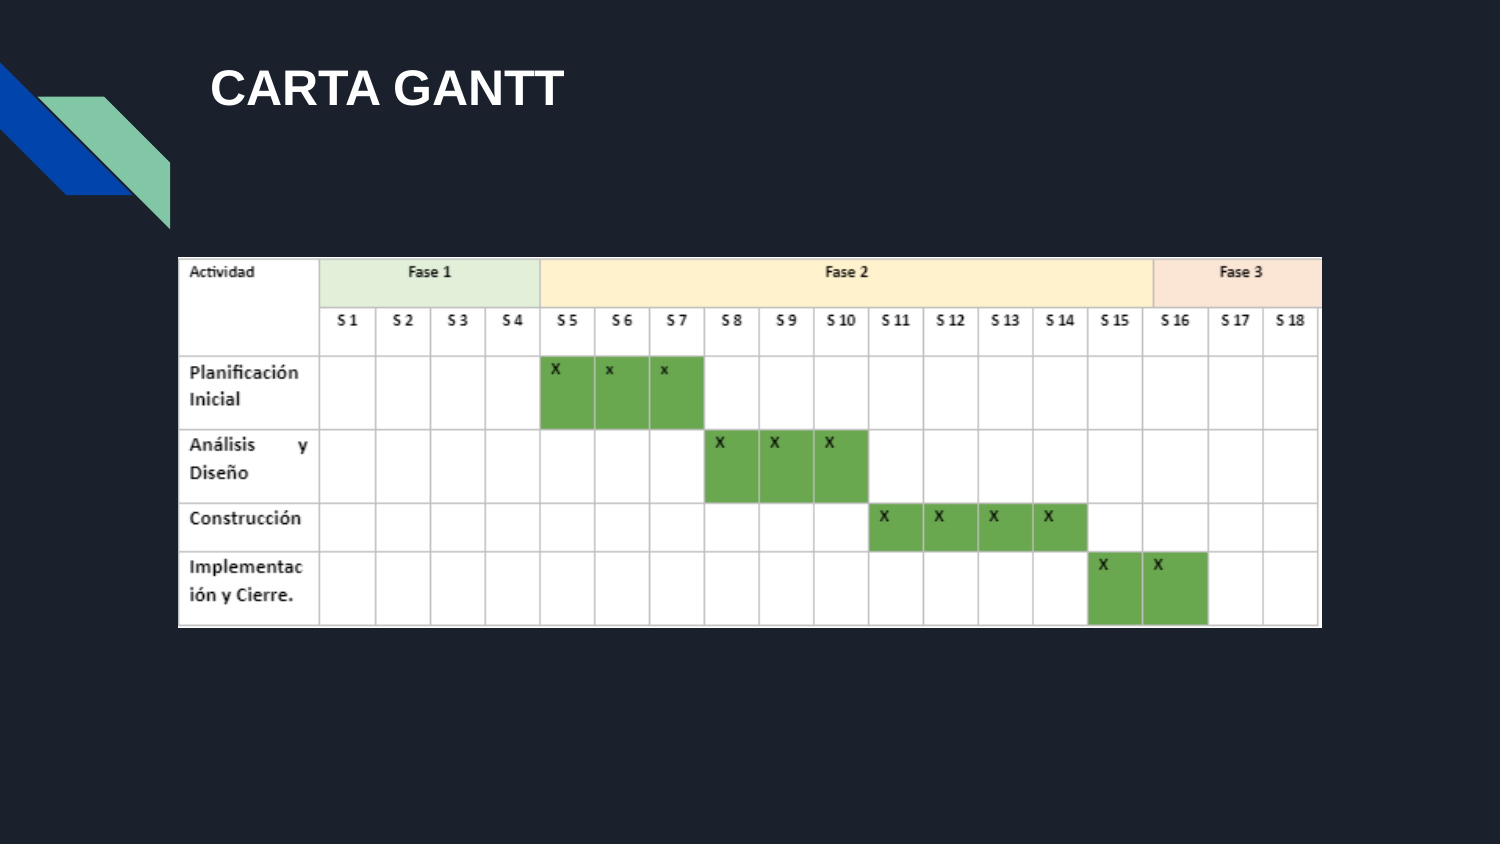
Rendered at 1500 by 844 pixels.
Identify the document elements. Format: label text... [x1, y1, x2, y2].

title CARTA GANTT [195, 45, 1351, 196]
picture [178, 256, 1322, 628]
